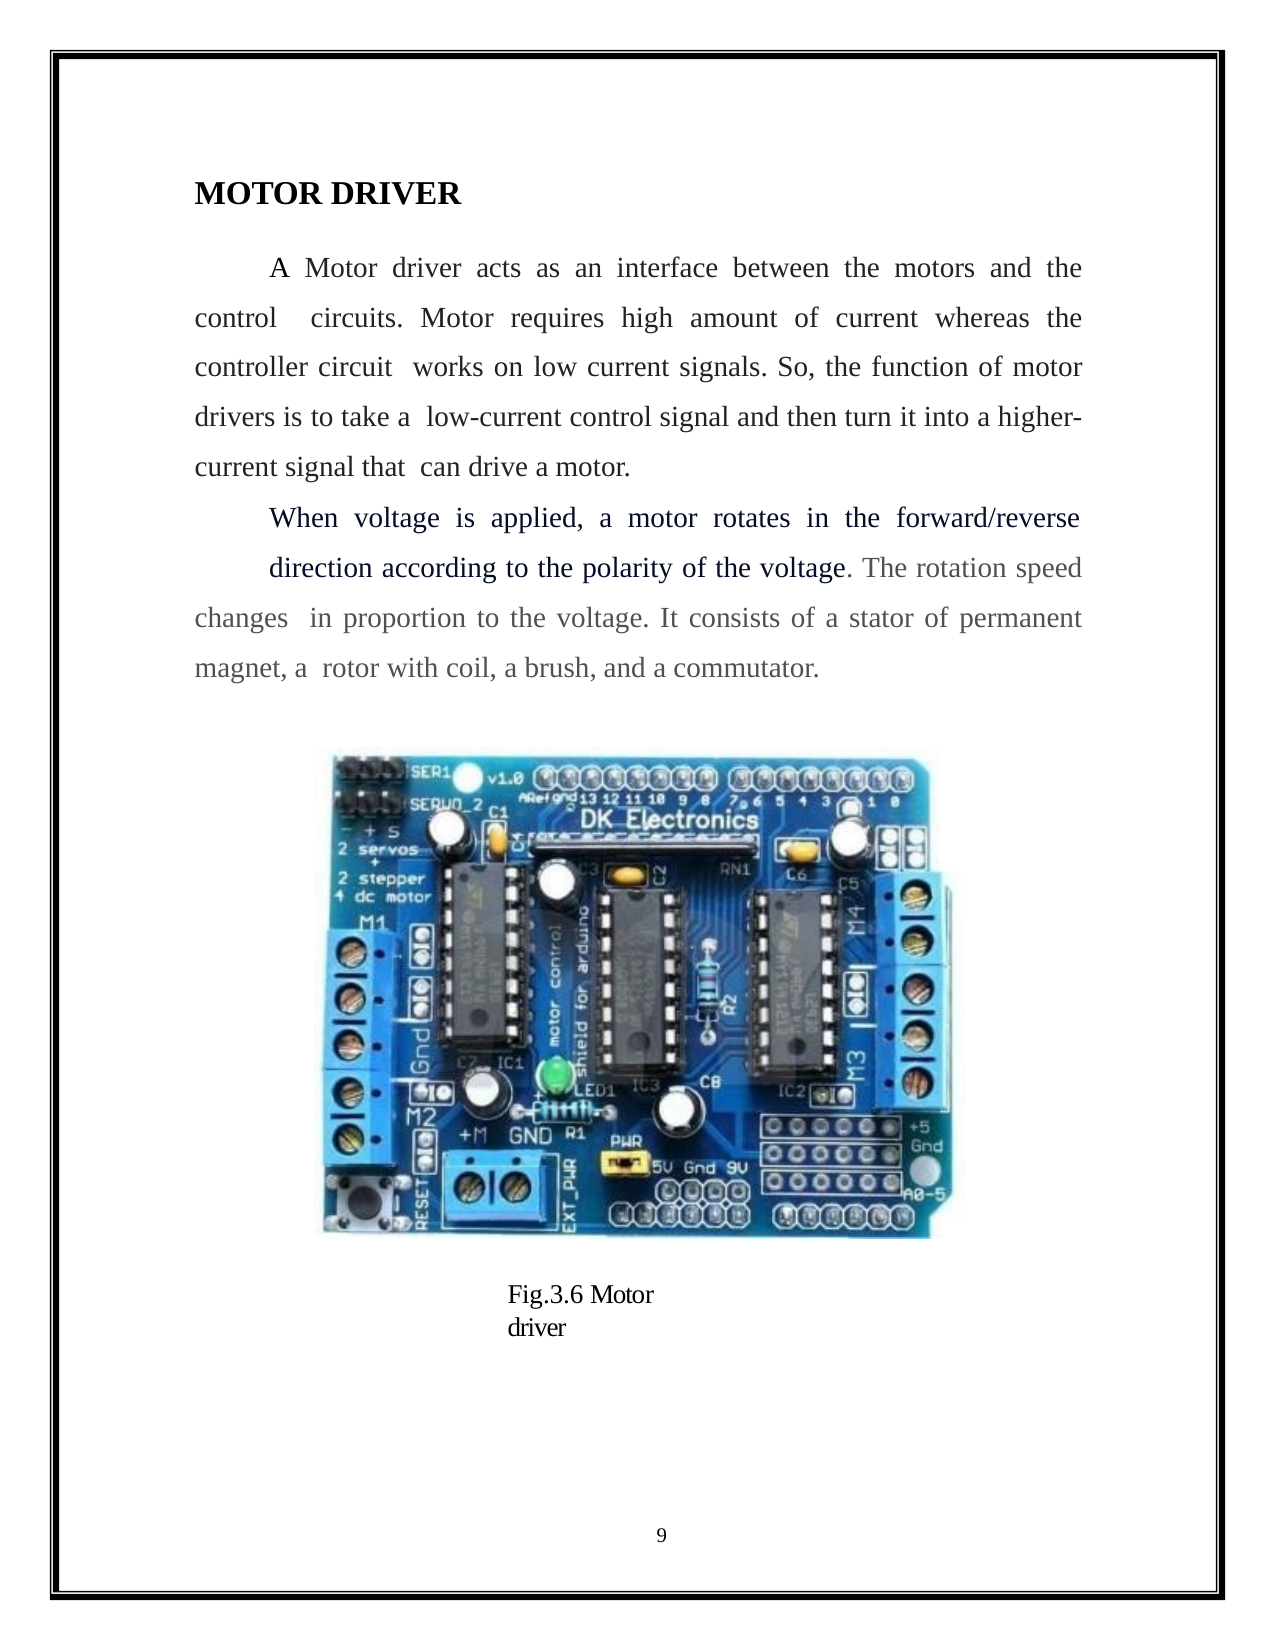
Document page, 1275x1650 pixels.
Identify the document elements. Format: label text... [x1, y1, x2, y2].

text_box MOTOR DRIVER A Motor driver acts as an interface between the motors and the control circuits. Motor requires high amount of current whereas the controller circuit works on low current signals. So, the function of motor drivers is to take a low-current control signal and then turn it into a higher-current signal that can drive a motor. When voltage is applied, a motor rotates in the forward/reverse direction according to the polarity of the voltage. The rotation speed changes in proportion to the voltage. It consists of a stator of permanent magnet, a rotor with coil, a brush, and a commutator. [192, 169, 1084, 683]
text_box [49, 49, 1226, 1601]
picture [314, 746, 965, 1240]
slide_number 9 [650, 1521, 684, 1650]
text_box Fig.3.6 Motor driver [505, 1274, 719, 1342]
